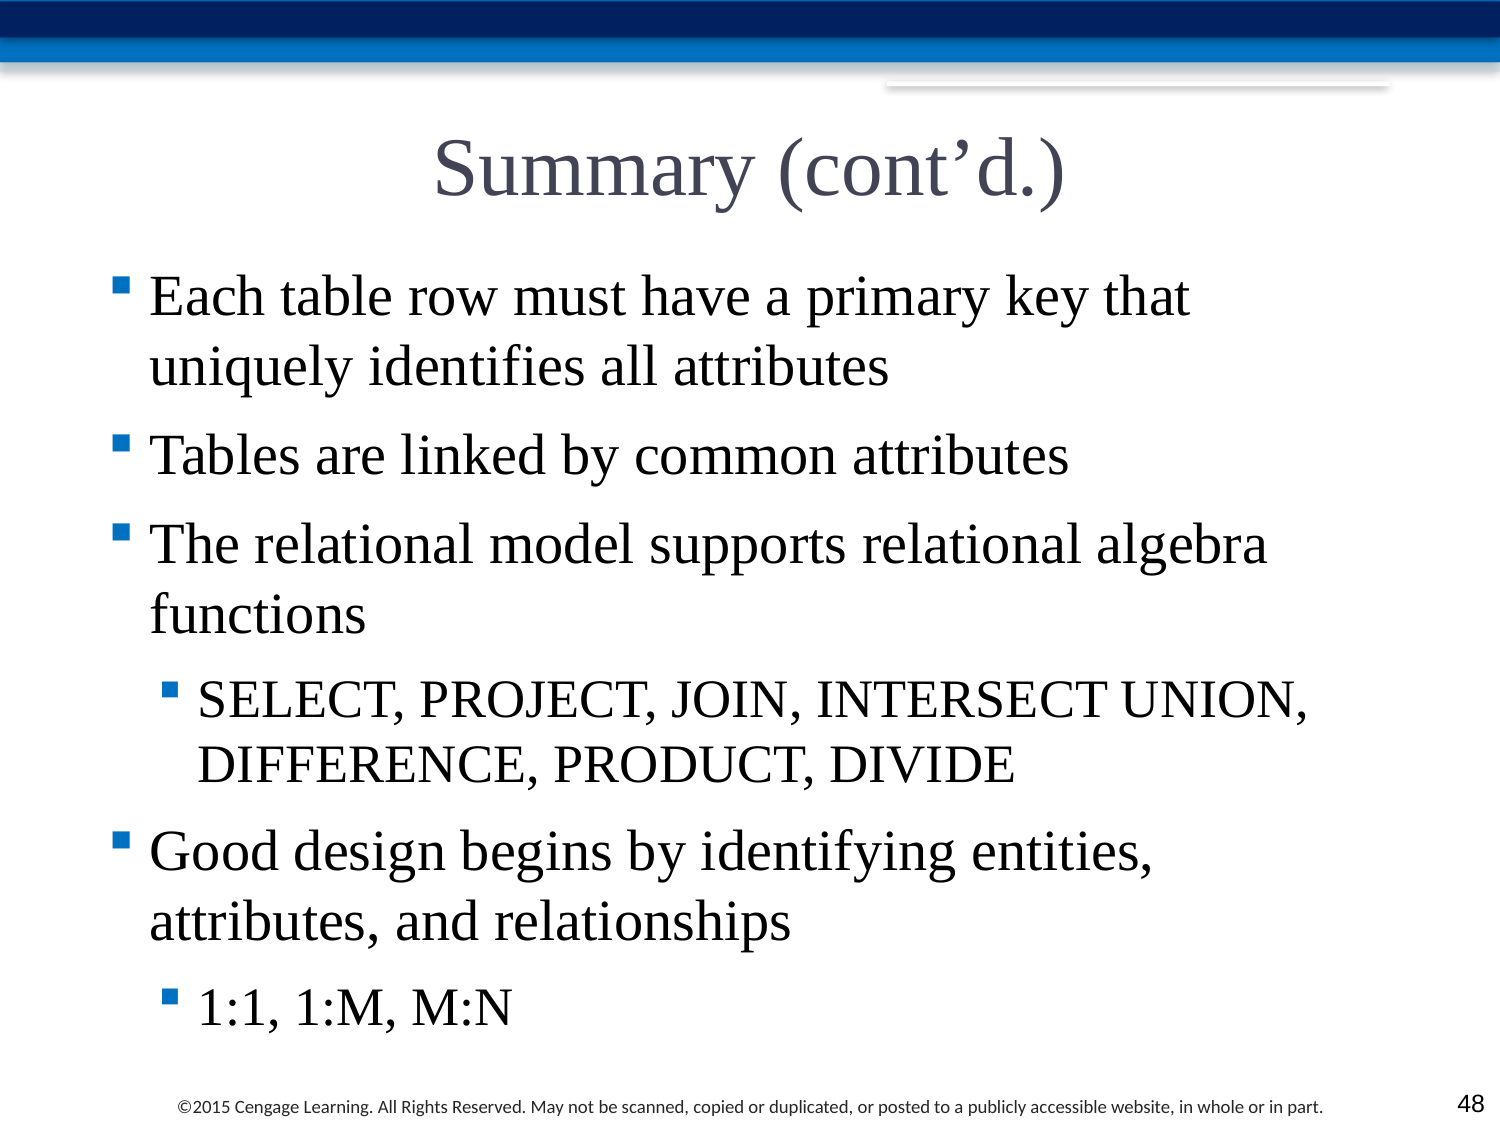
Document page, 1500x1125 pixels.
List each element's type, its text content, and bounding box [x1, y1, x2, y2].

list Each table row must have a primary key that uniquely identifies all attributes Tables are linked by common attributes The relational model supports relational algebra functions SELECT, PROJECT, JOIN, INTERSECT UNION, DIFFERENCE, PRODUCT, DIVIDE Good design begins by identifying entities, attributes, and relationships 1:1, 1:M, M:N [75, 249, 1400, 1000]
slide_number 48 [1425, 1074, 1500, 1125]
title Summary (cont’d.) [75, 75, 1425, 250]
